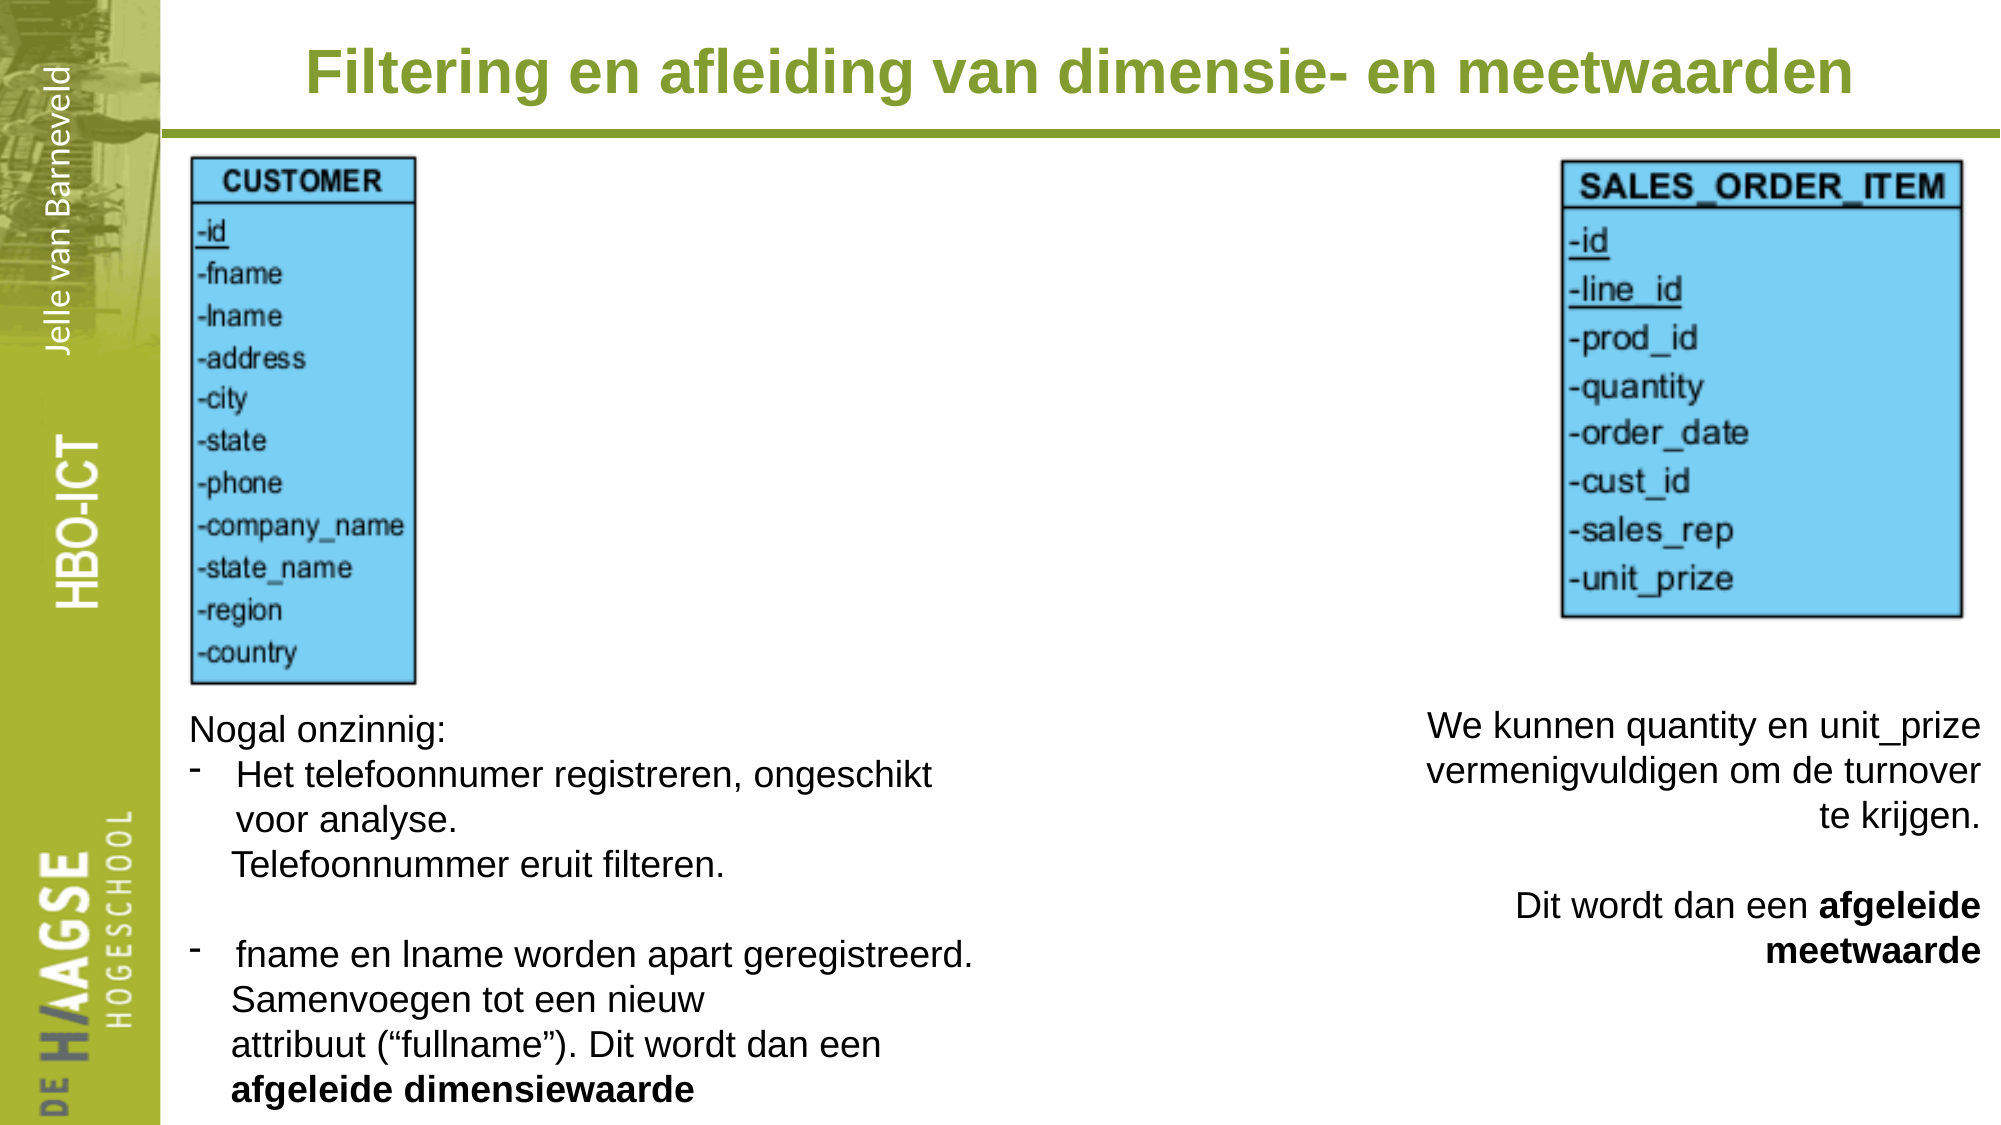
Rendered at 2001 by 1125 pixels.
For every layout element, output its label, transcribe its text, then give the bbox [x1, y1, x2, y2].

text_box Jelle van Barneveld [24, 11, 85, 372]
text_box Filtering en afleiding van dimensie- en meetwaarden [162, 0, 2000, 114]
text_box Nogal onzinnig: Het telefoonnumer registreren, ongeschikt voor analyse. Telefoonnummer eruit filteren. fname en lname worden apart geregistreerd. Samenvoegen tot een nieuw attribuut (“fullname”). Dit wordt dan een afgeleide dimensiewaarde [174, 697, 1025, 1118]
picture [162, 140, 453, 698]
text_box We kunnen quantity en unit_prize vermenigvuldigen om de turnover te krijgen. Dit wordt dan een afgeleide meetwaarde [1399, 693, 1997, 979]
picture [0, 0, 161, 1125]
picture [1544, 143, 1997, 629]
